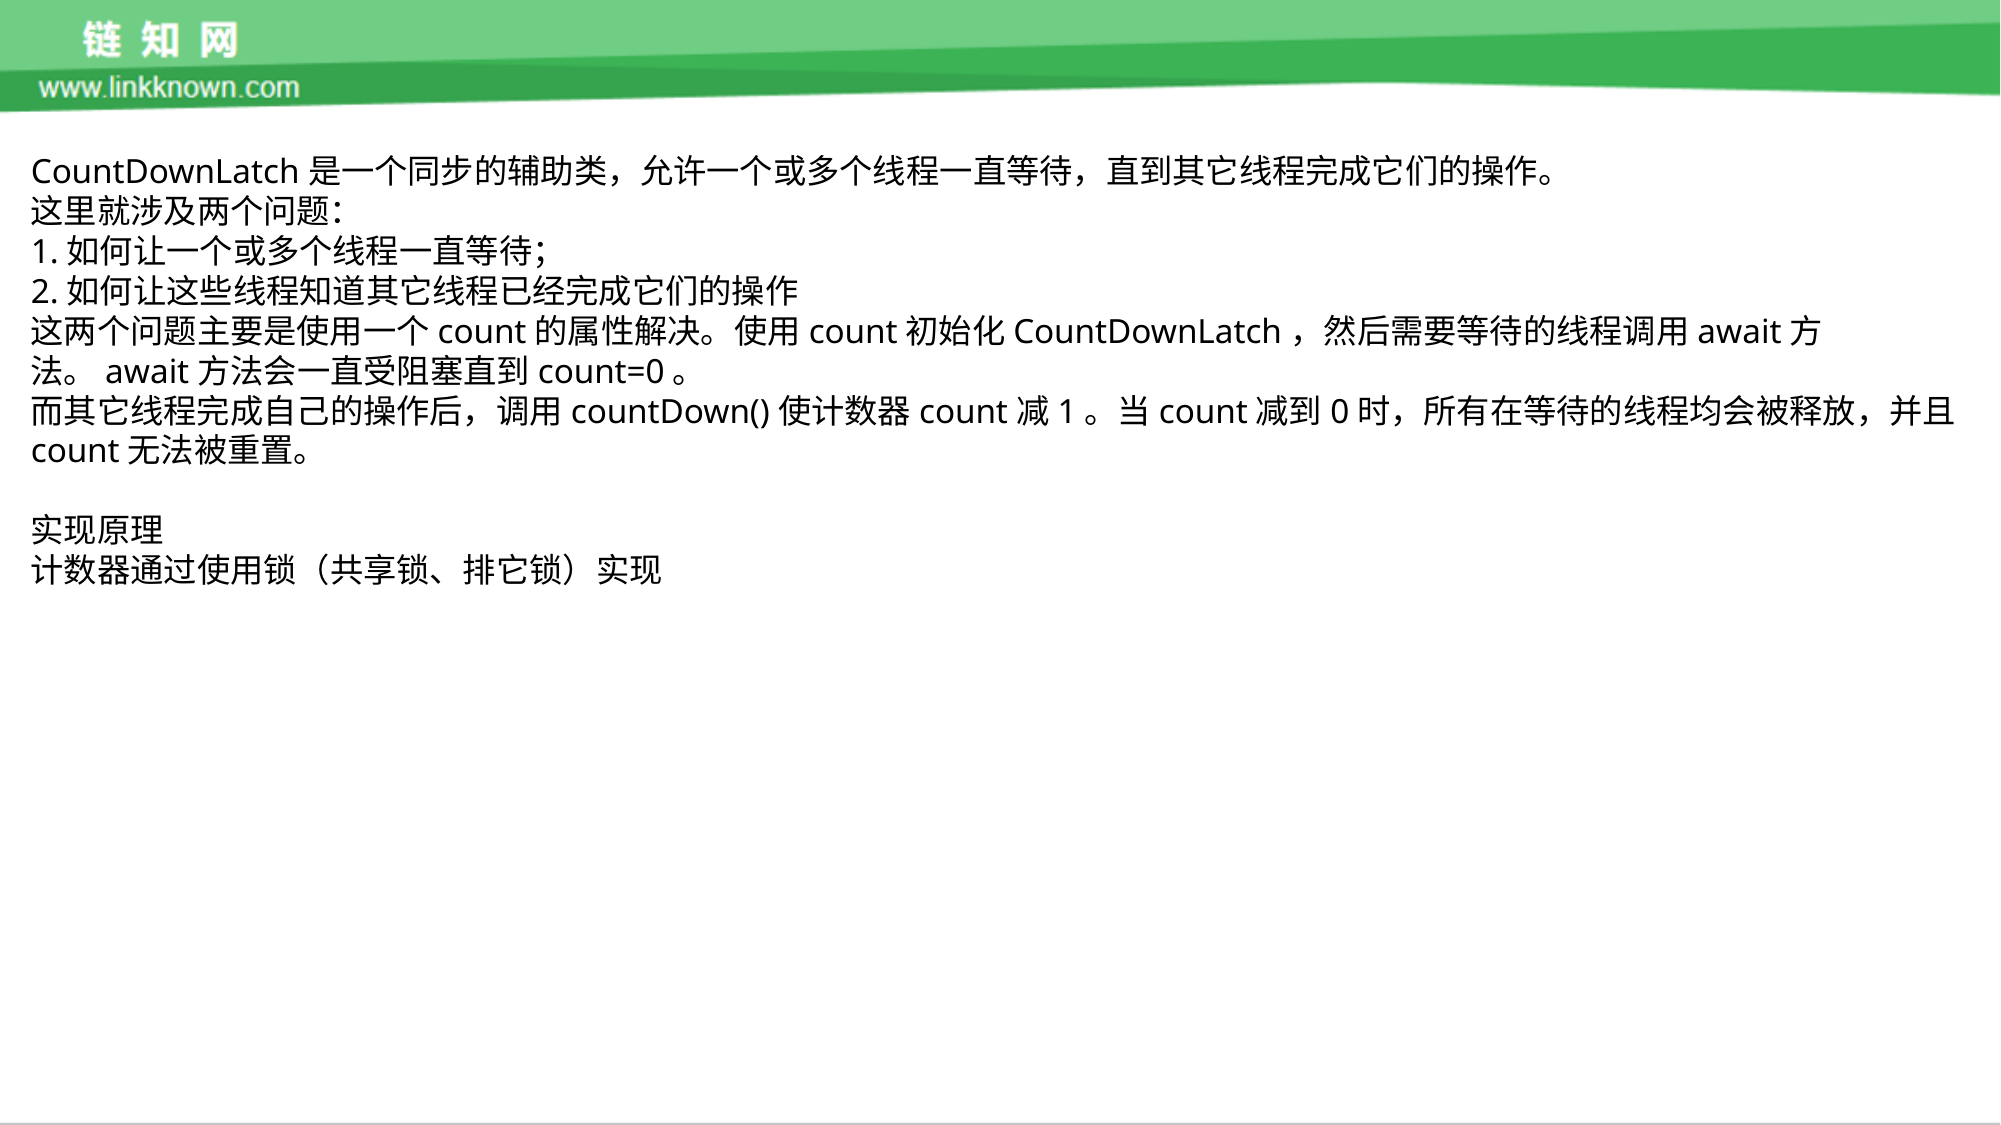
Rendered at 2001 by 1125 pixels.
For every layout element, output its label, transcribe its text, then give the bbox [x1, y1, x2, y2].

picture [0, 0, 2001, 1125]
text_box CountDownLatch是一个同步的辅助类，允许一个或多个线程一直等待，直到其它线程完成它们的操作。 这里就涉及两个问题： 1.如何让一个或多个线程一直等待； 2.如何让这些线程知道其它线程已经完成它们的操作 这两个问题主要是使用一个count的属性解决。使用count初始化CountDownLatch，然后需要等待的线程调用await方法。await方法会一直受阻塞直到count=0。 而其它线程完成自己的操作后，调用countDown()使计数器count减1。当count减到0时，所有在等待的线程均会被释放，并且count无法被重置。 实现原理 计数器通过使用锁（共享锁、排它锁）实现 [16, 142, 1984, 597]
